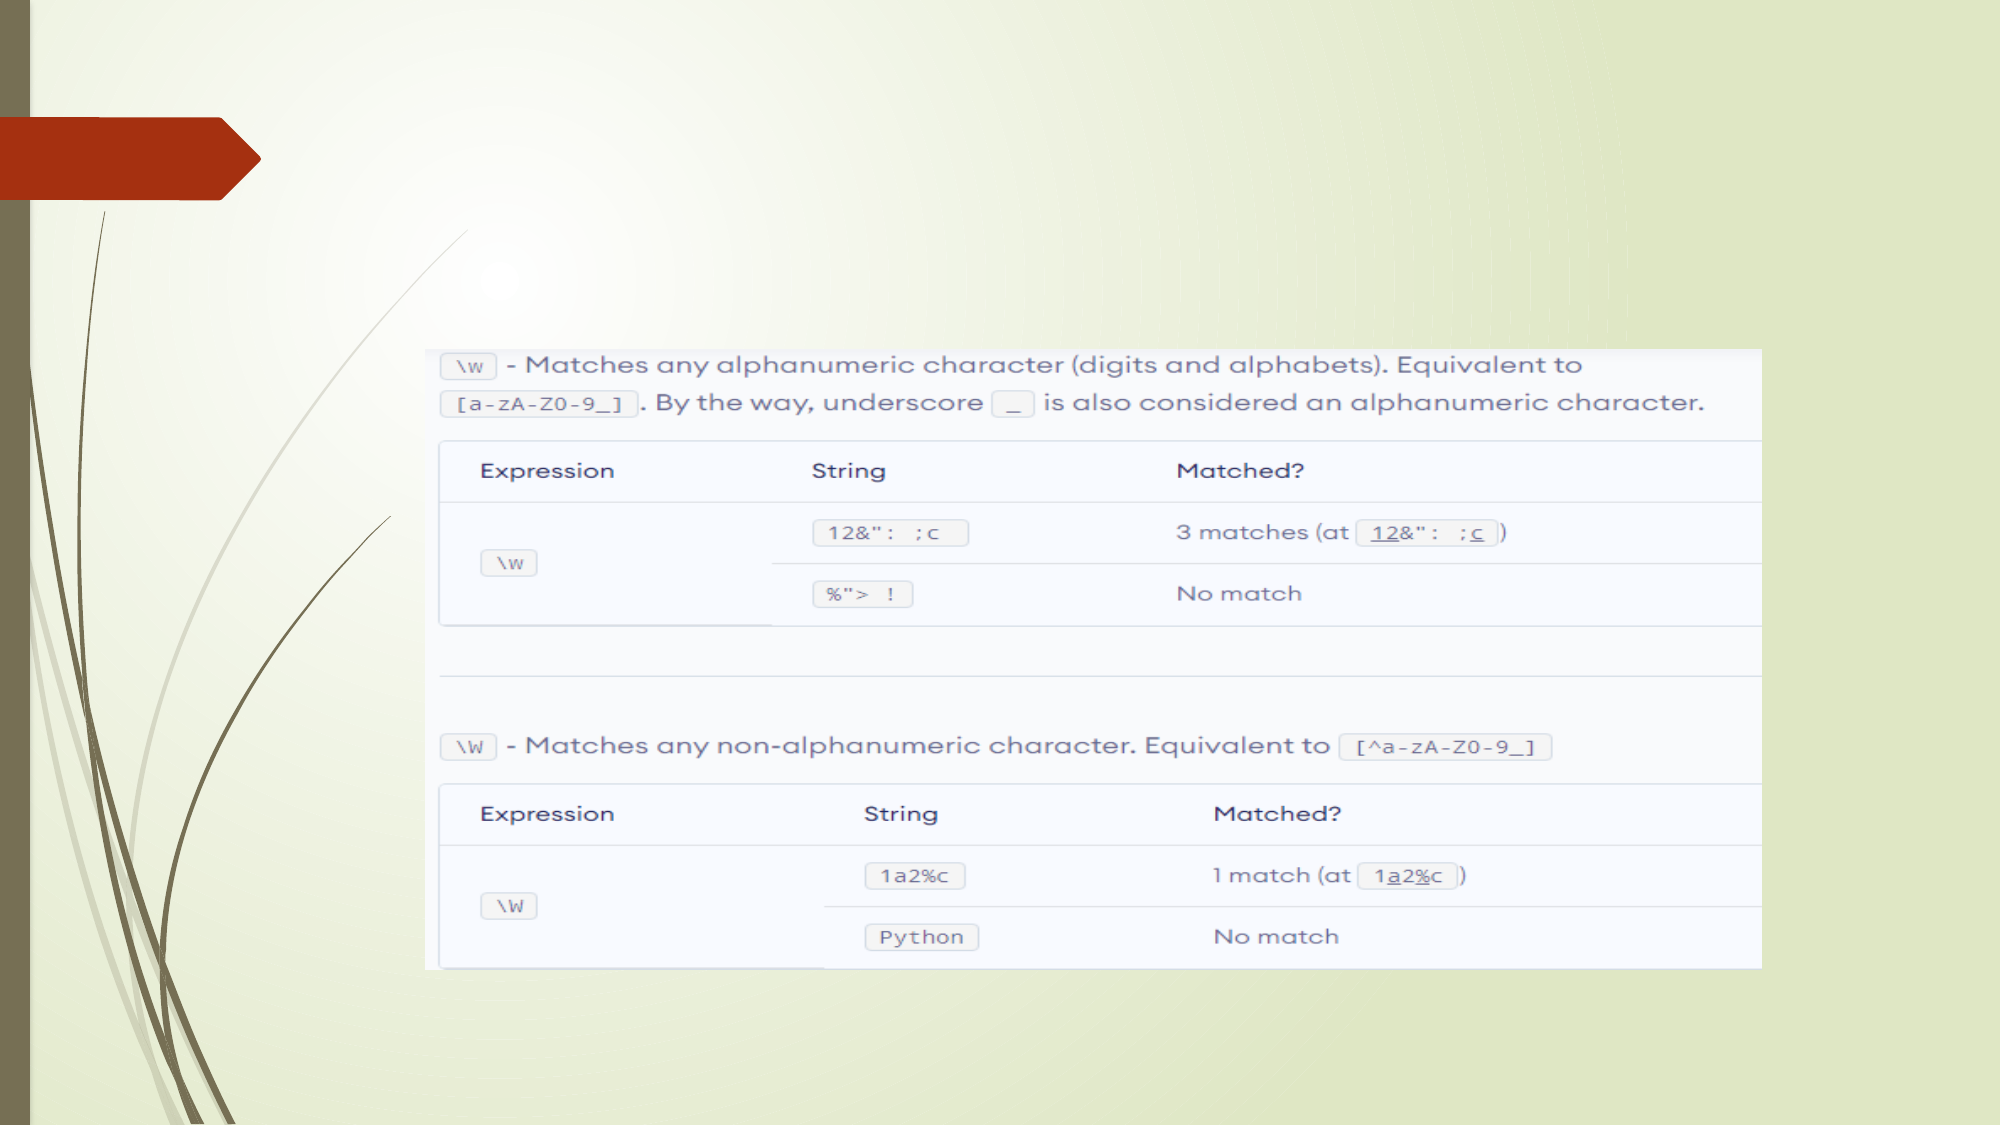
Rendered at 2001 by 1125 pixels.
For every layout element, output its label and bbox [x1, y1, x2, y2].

list [425, 349, 1763, 971]
